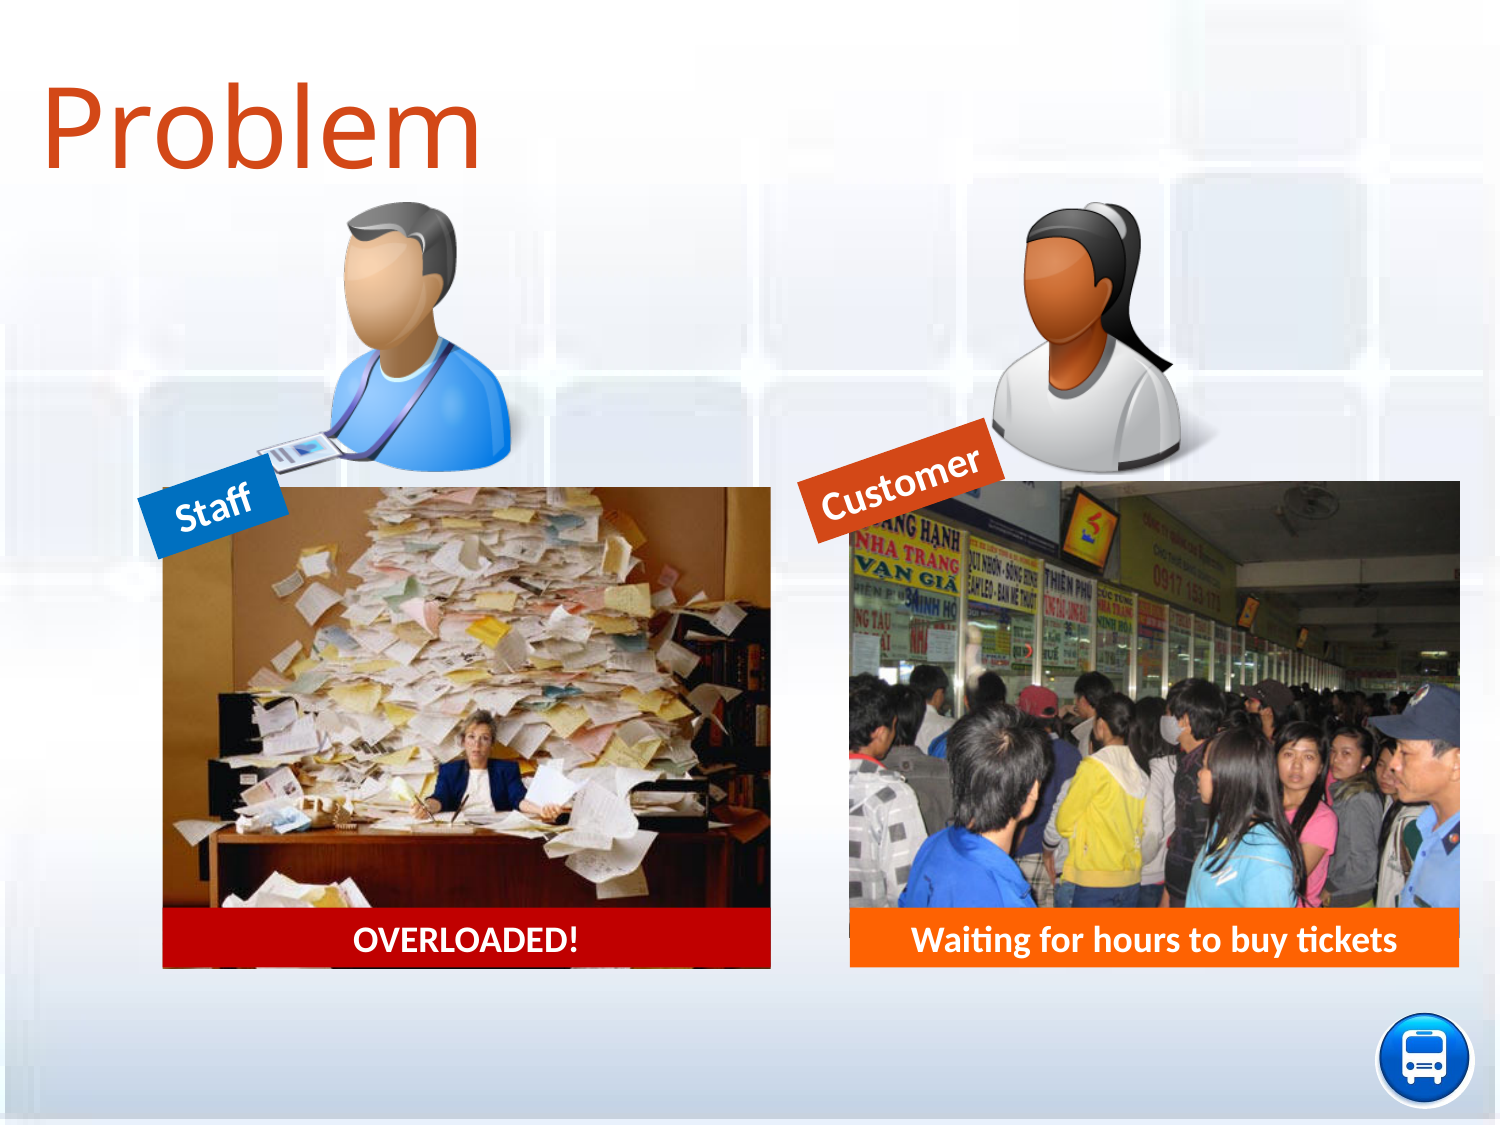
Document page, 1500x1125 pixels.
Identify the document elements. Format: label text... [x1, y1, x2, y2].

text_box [849, 481, 1460, 969]
title Problem [0, 62, 650, 200]
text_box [144, 200, 532, 540]
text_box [802, 199, 1241, 514]
picture [0, 0, 1500, 1125]
